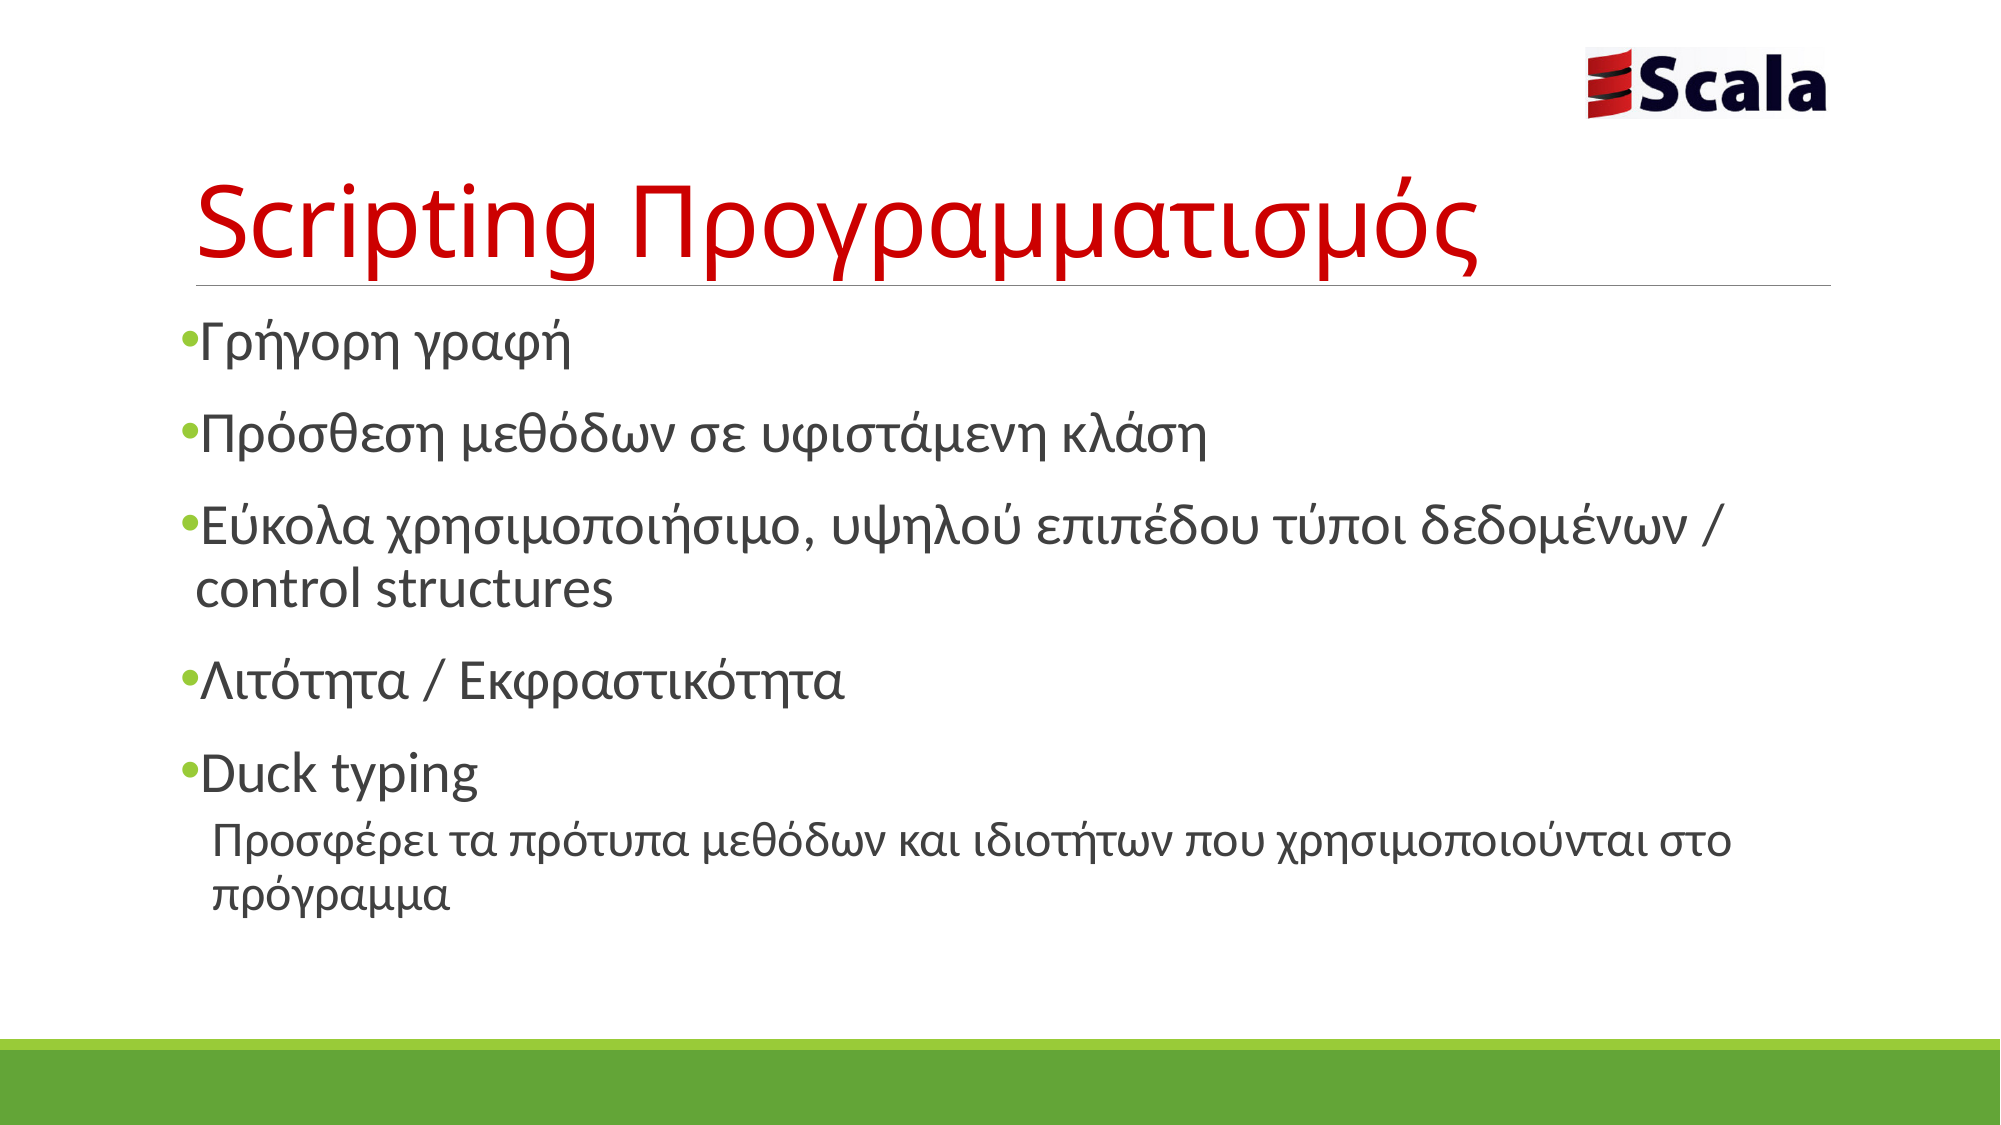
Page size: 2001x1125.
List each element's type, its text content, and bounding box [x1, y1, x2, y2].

list Γρήγορη γραφή Πρόσθεση μεθόδων σε υφιστάμενη κλάση Εύκολα χρησιμοποιήσιμο, υψηλού επιπέδου τύποι δεδομένων / control structures Λιτότητα / Εκφραστικότητα Duck typing Προσφέρει τα πρότυπα μεθόδων και ιδιοτήτων που χρησιμοποιούνται στο πρόγραμμα [180, 302, 1830, 963]
title Scripting Προγραμματισμός [180, 47, 1830, 285]
